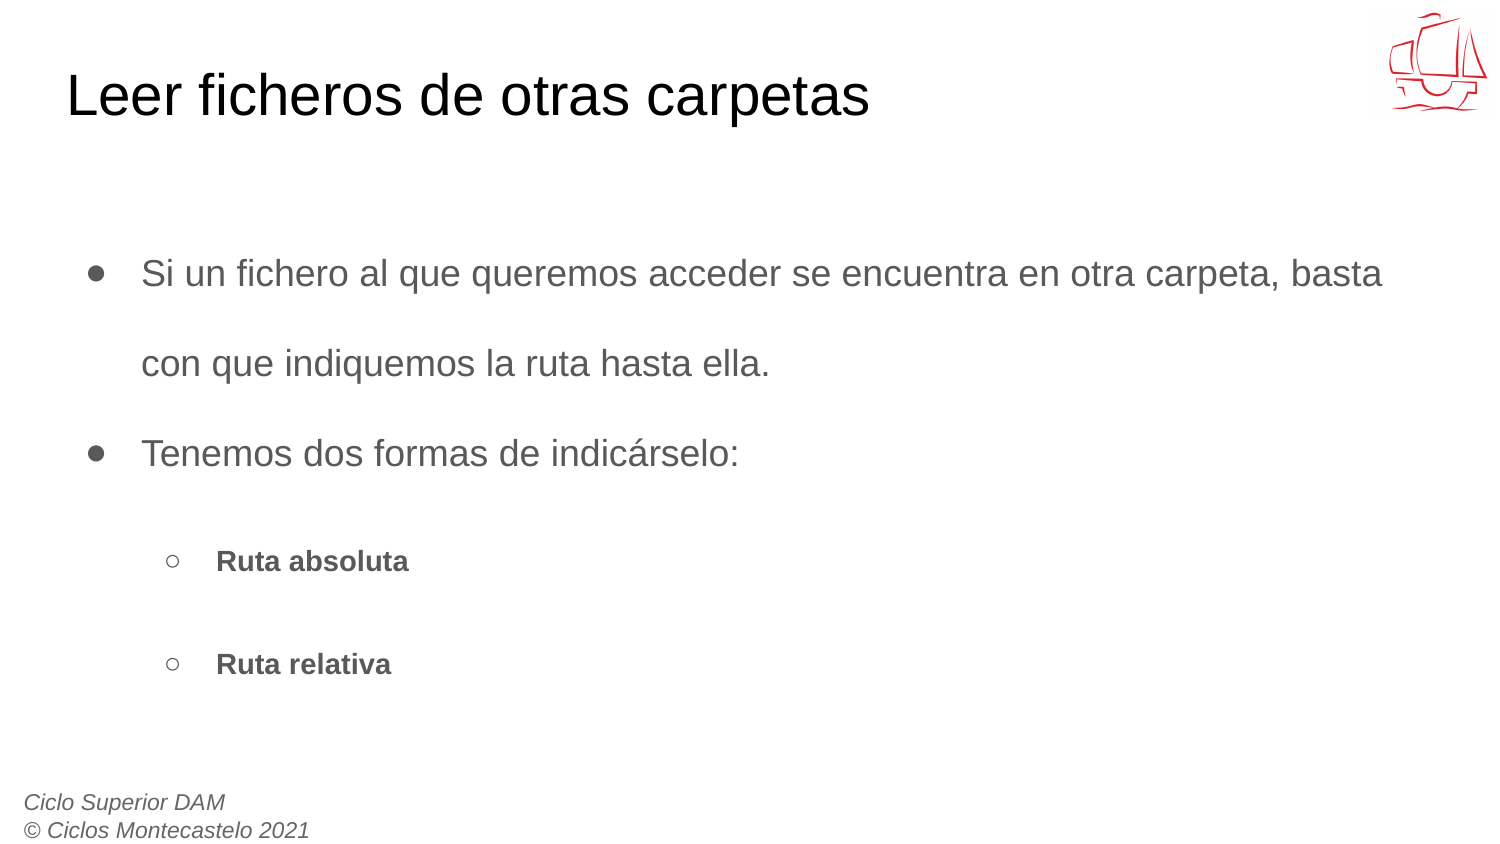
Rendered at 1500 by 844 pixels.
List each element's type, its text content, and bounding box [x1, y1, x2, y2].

list Si un fichero al que queremos acceder se encuentra en otra carpeta, basta con que indiquemos la ruta hasta ella. Tenemos dos formas de indicárselo: Ruta absoluta Ruta relativa [51, 189, 1449, 750]
title Leer ficheros de otras carpetas [51, 42, 1449, 137]
picture [1374, 8, 1495, 119]
